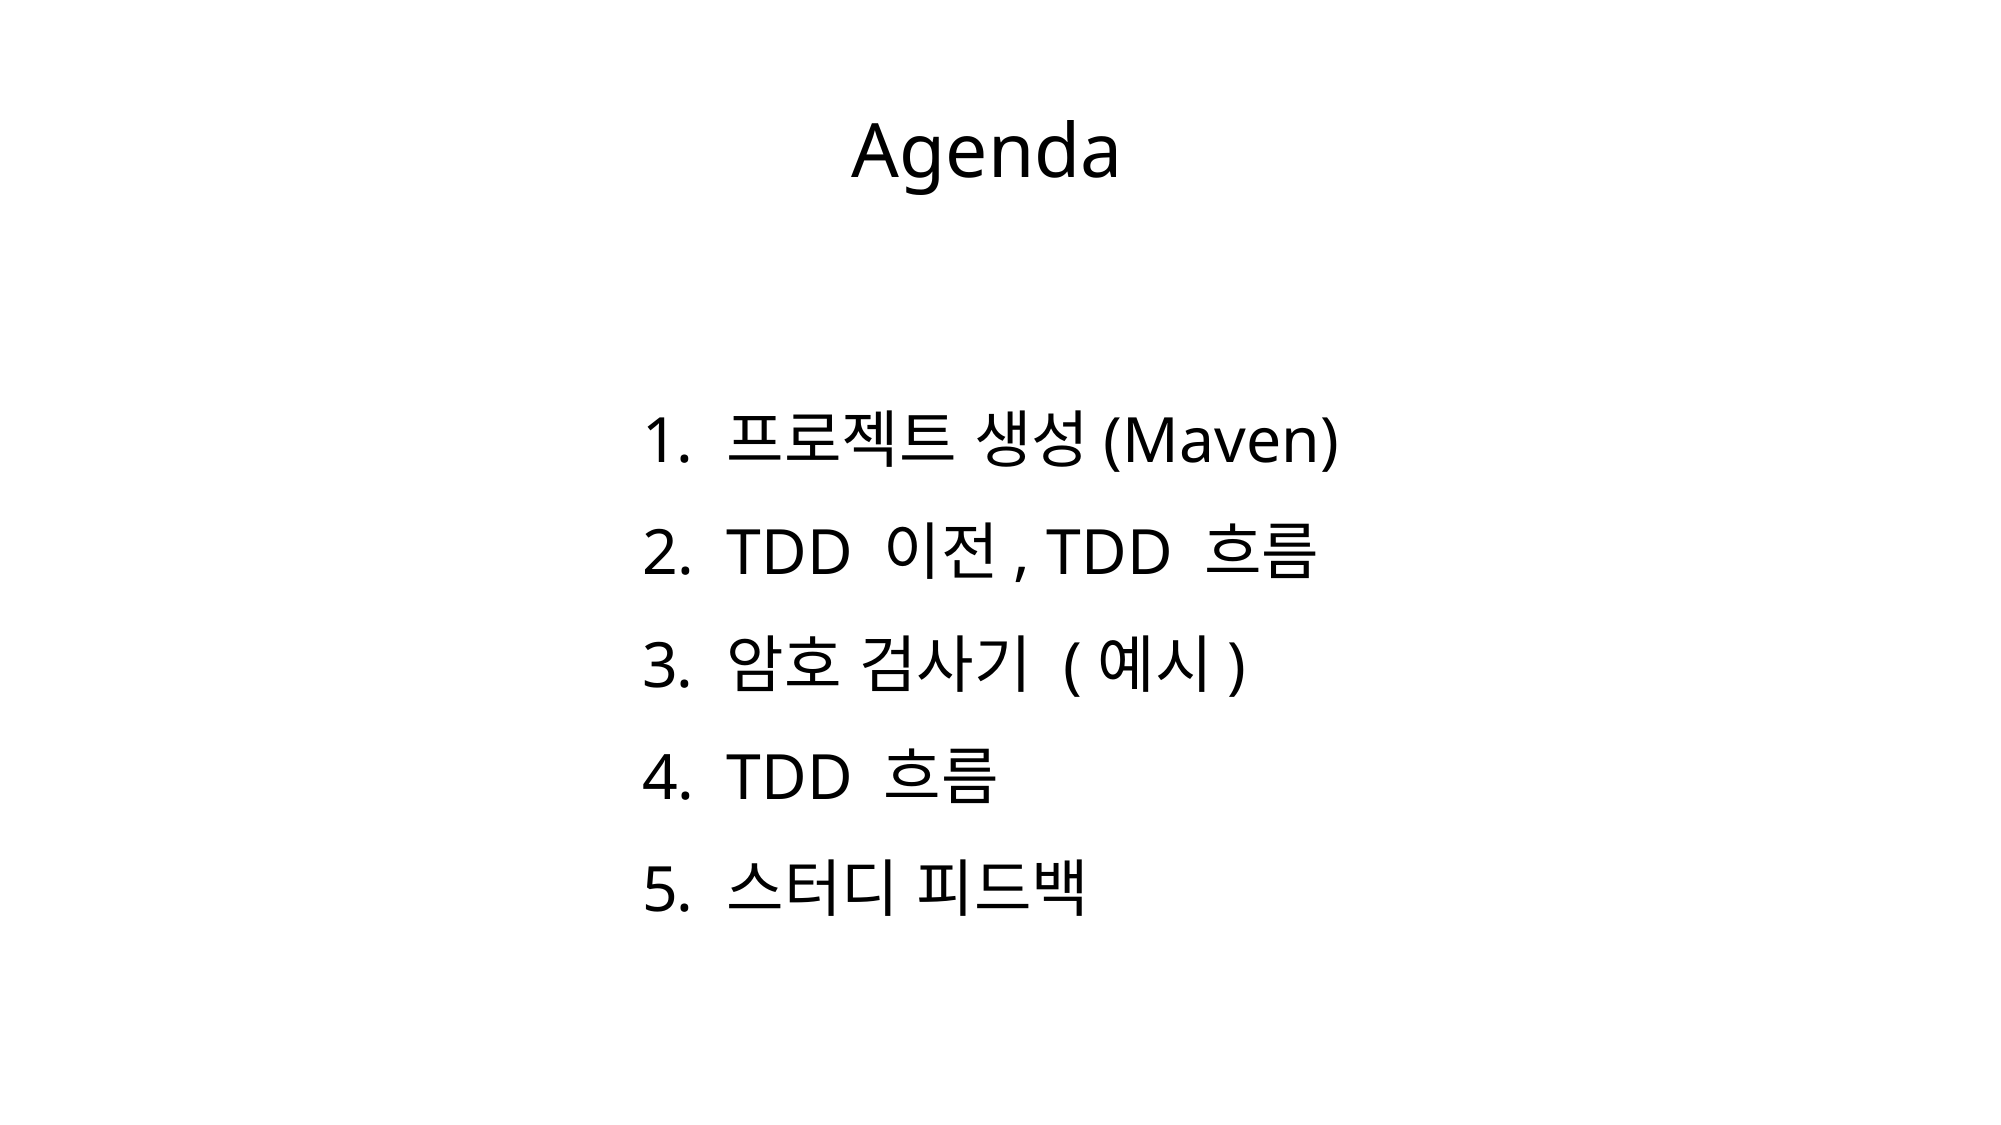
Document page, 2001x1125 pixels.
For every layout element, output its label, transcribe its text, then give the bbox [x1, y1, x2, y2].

text_box 프로젝트 생성(Maven) TDD 이전, TDD 흐름 암호 검사기 (예시) TDD 흐름 스터디 피드백 [627, 319, 1373, 967]
text_box Agenda [837, 105, 1163, 229]
